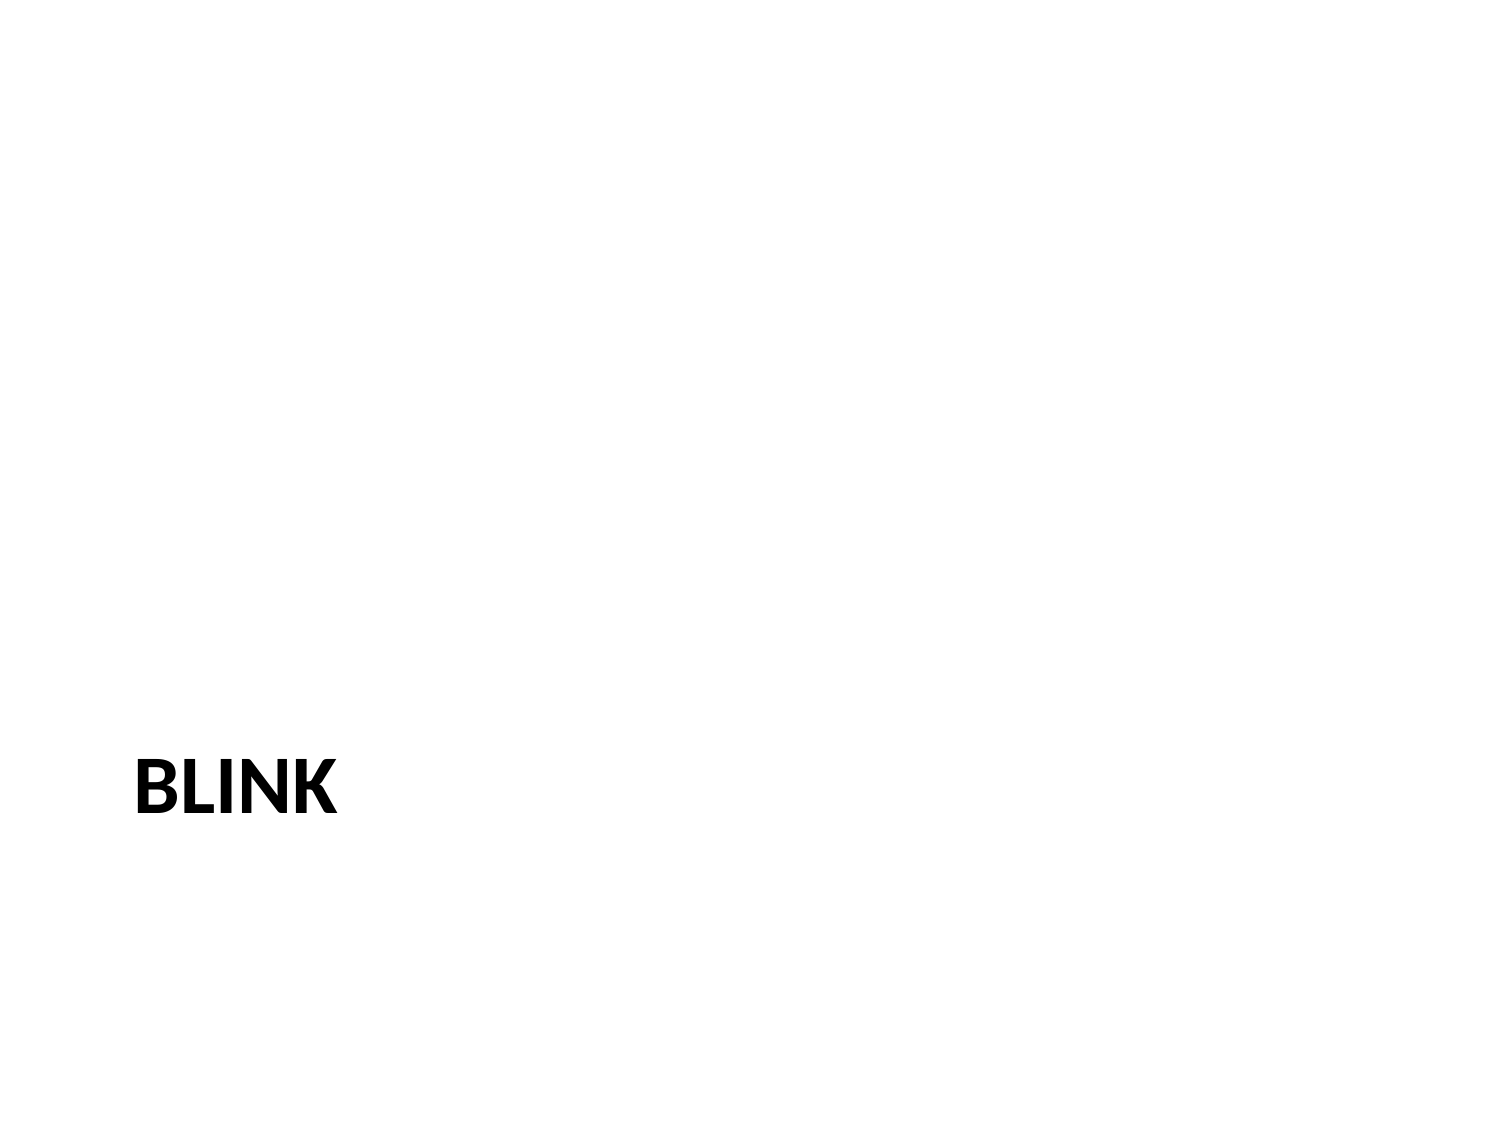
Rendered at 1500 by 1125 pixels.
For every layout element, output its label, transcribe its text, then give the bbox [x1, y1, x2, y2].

title Blink [118, 722, 1394, 947]
